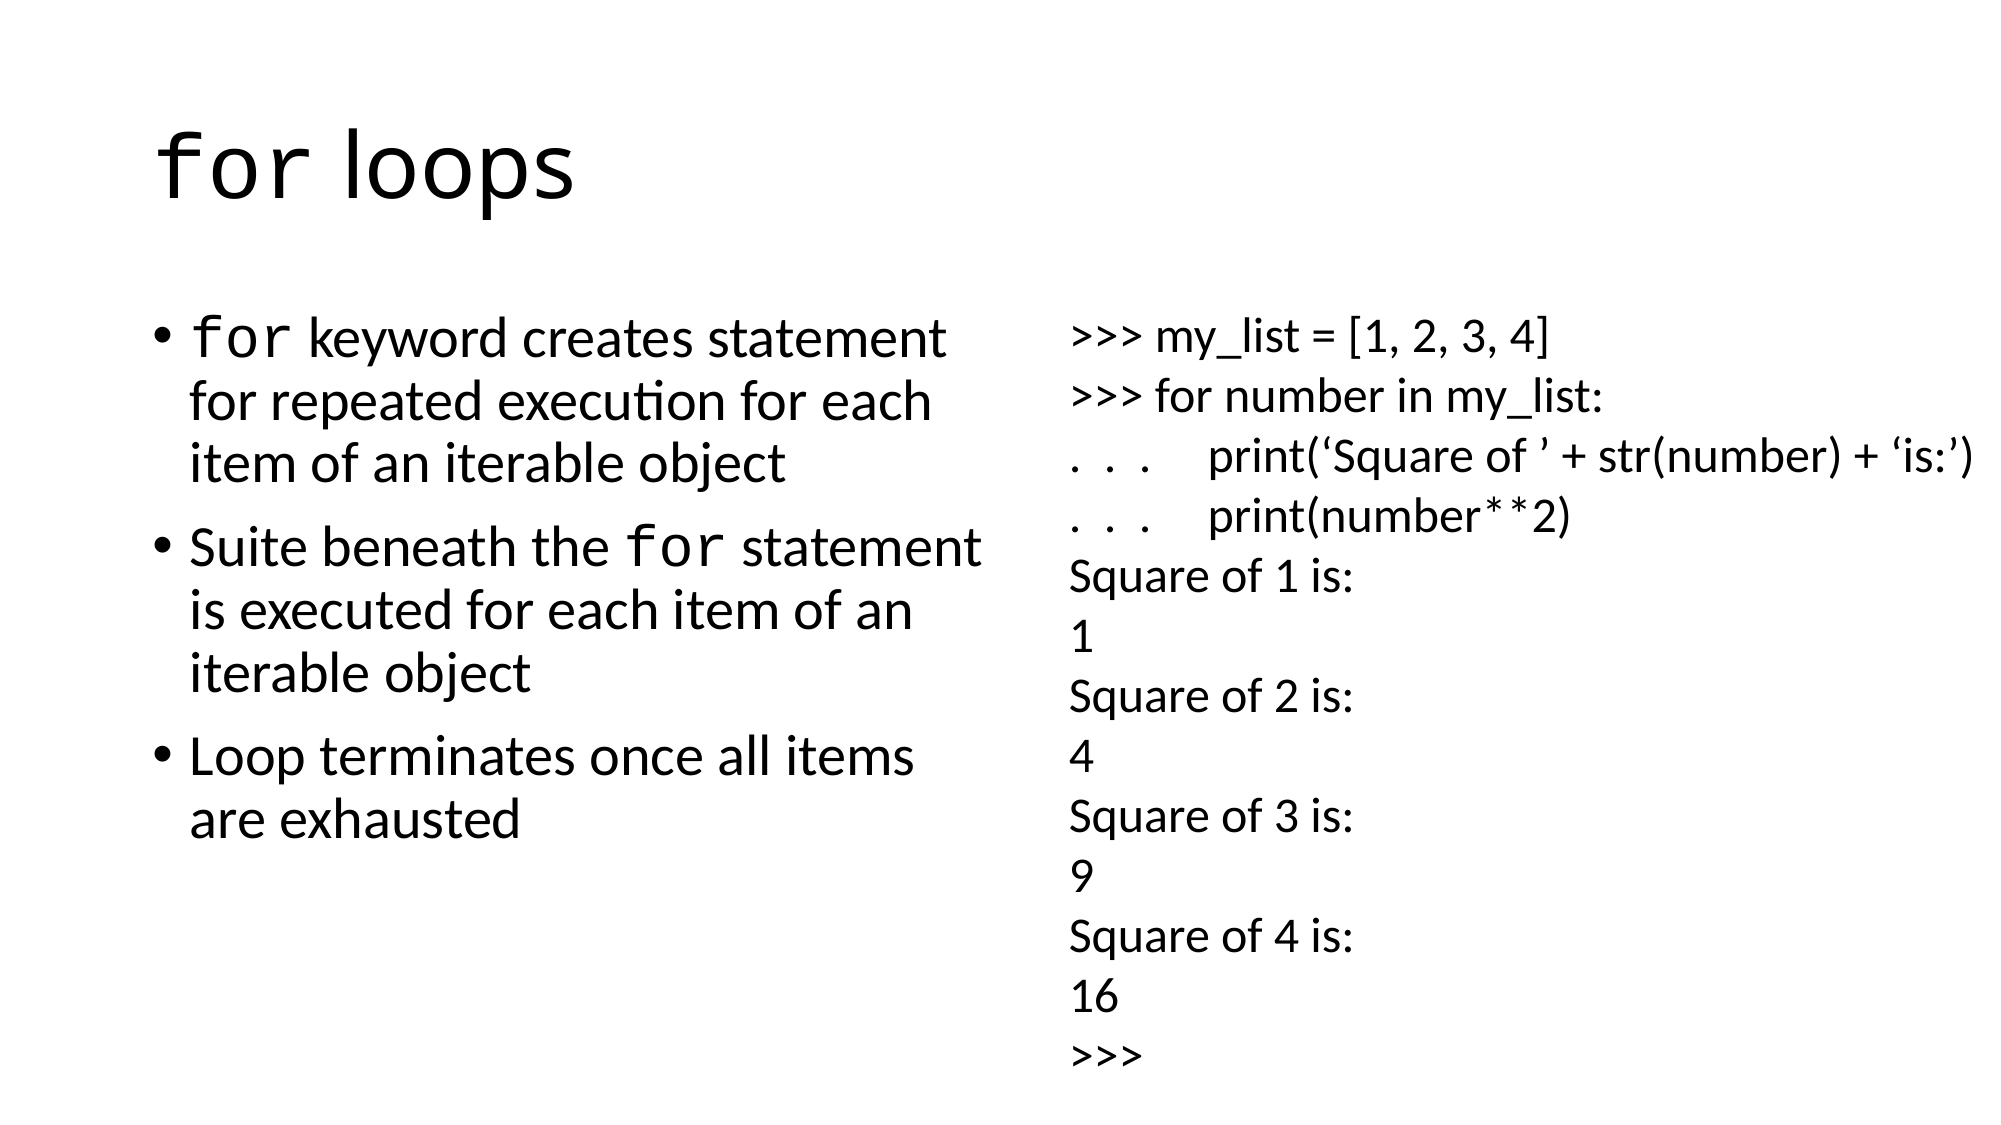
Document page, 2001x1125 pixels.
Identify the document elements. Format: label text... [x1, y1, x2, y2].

list for keyword creates statement for repeated execution for each item of an iterable object Suite beneath the for statement is executed for each item of an iterable object Loop terminates once all items are exhausted [137, 299, 1000, 1014]
title for loops [137, 59, 1863, 278]
text_box >>> my_list = [1, 2, 3, 4] >>> for number in my_list: . . . print(‘Square of ’ + str(number) + ‘is:’) . . . print(number**2) Square of 1 is: 1 Square of 2 is: 4 Square of 3 is: 9 Square of 4 is: 16 >>> [1053, 294, 2000, 1090]
